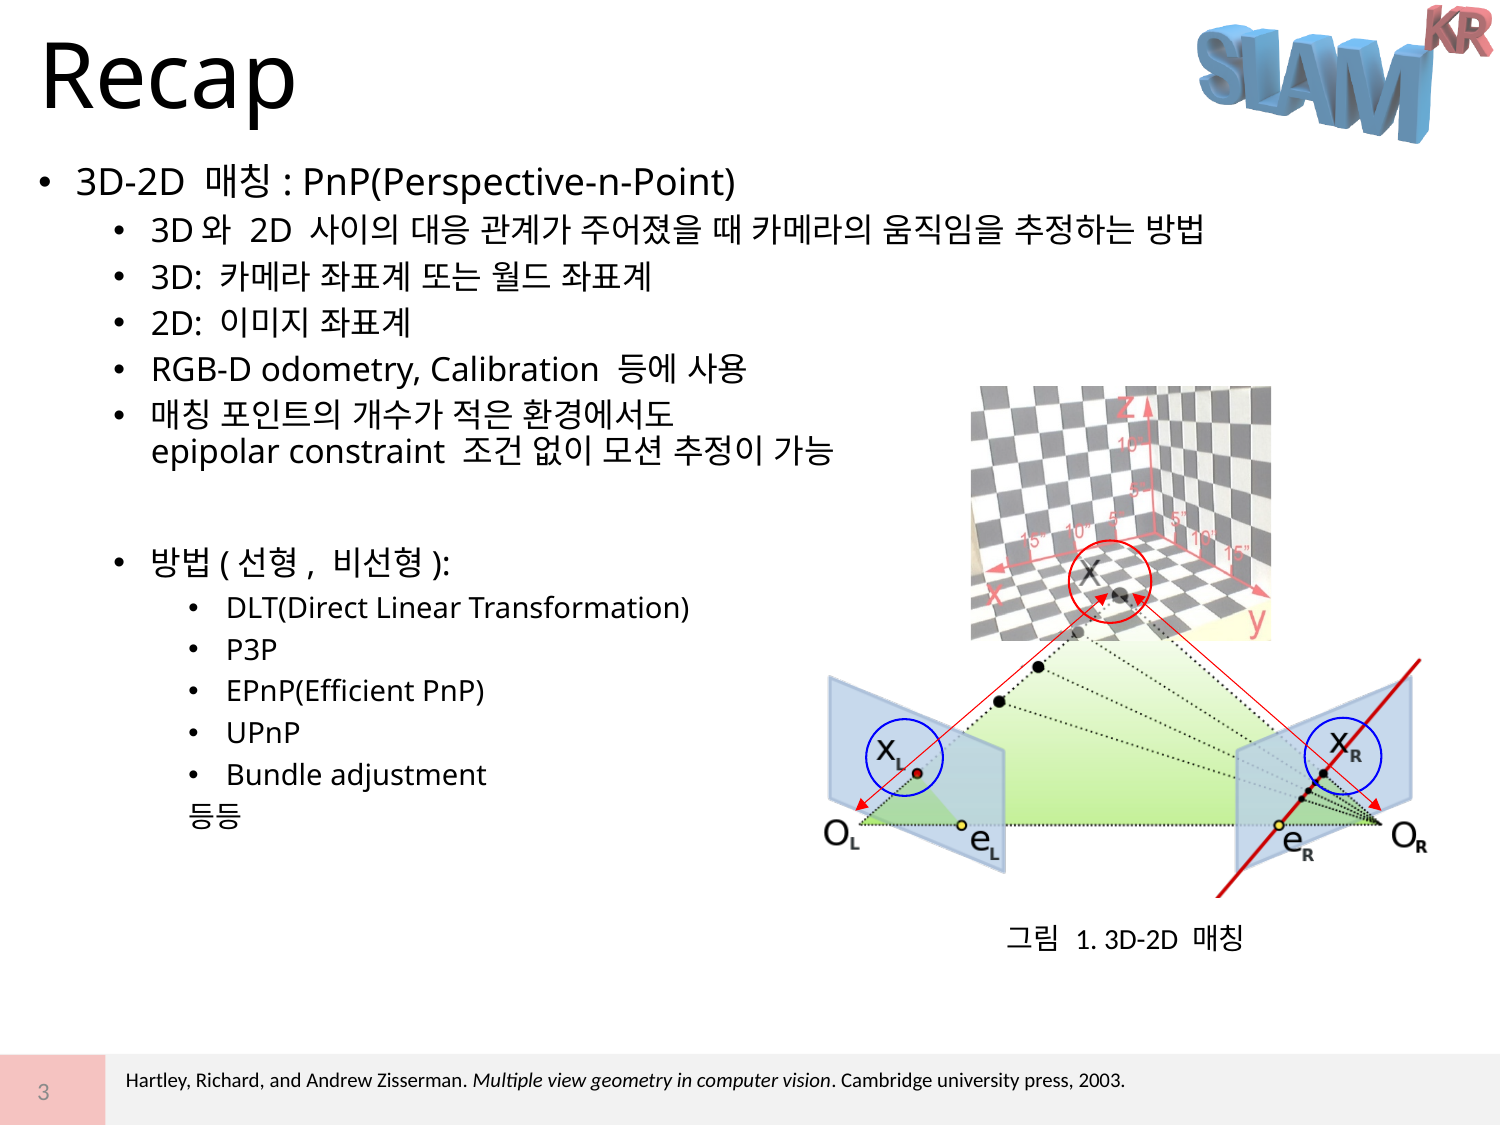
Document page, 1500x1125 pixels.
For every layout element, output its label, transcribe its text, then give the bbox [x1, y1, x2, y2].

text_box 그림 1. 3D-2D 매칭 [882, 912, 1371, 963]
list 3D-2D 매칭: PnP(Perspective-n-Point) 3D와 2D 사이의 대응 관계가 주어졌을 때 카메라의 움직임을 추정하는 방법 3D: 카메라 좌표계 또는 월드 좌표계 2D: 이미지 좌표계 RGB-D odometry, Calibration 등에 사용 매칭 포인트의 개수가 적은 환경에서도 epipolar constraint 조건 없이 모션 추정이 가능 방법(선형, 비선형): DLT(Direct Linear Transformation) P3P EPnP(Efficient PnP) UPnP Bundle adjustment 등등 [23, 155, 1483, 1051]
text_box Hartley, Richard, and Andrew Zisserman. Multiple view geometry in computer vision. Cambridge university press, 2003. [111, 1058, 1483, 1099]
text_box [1132, 593, 1382, 811]
text_box [970, 386, 1272, 540]
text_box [855, 593, 1109, 811]
picture [813, 540, 1439, 898]
title Recap [23, 17, 1397, 141]
slide_number 3 [3, 1060, 71, 1121]
